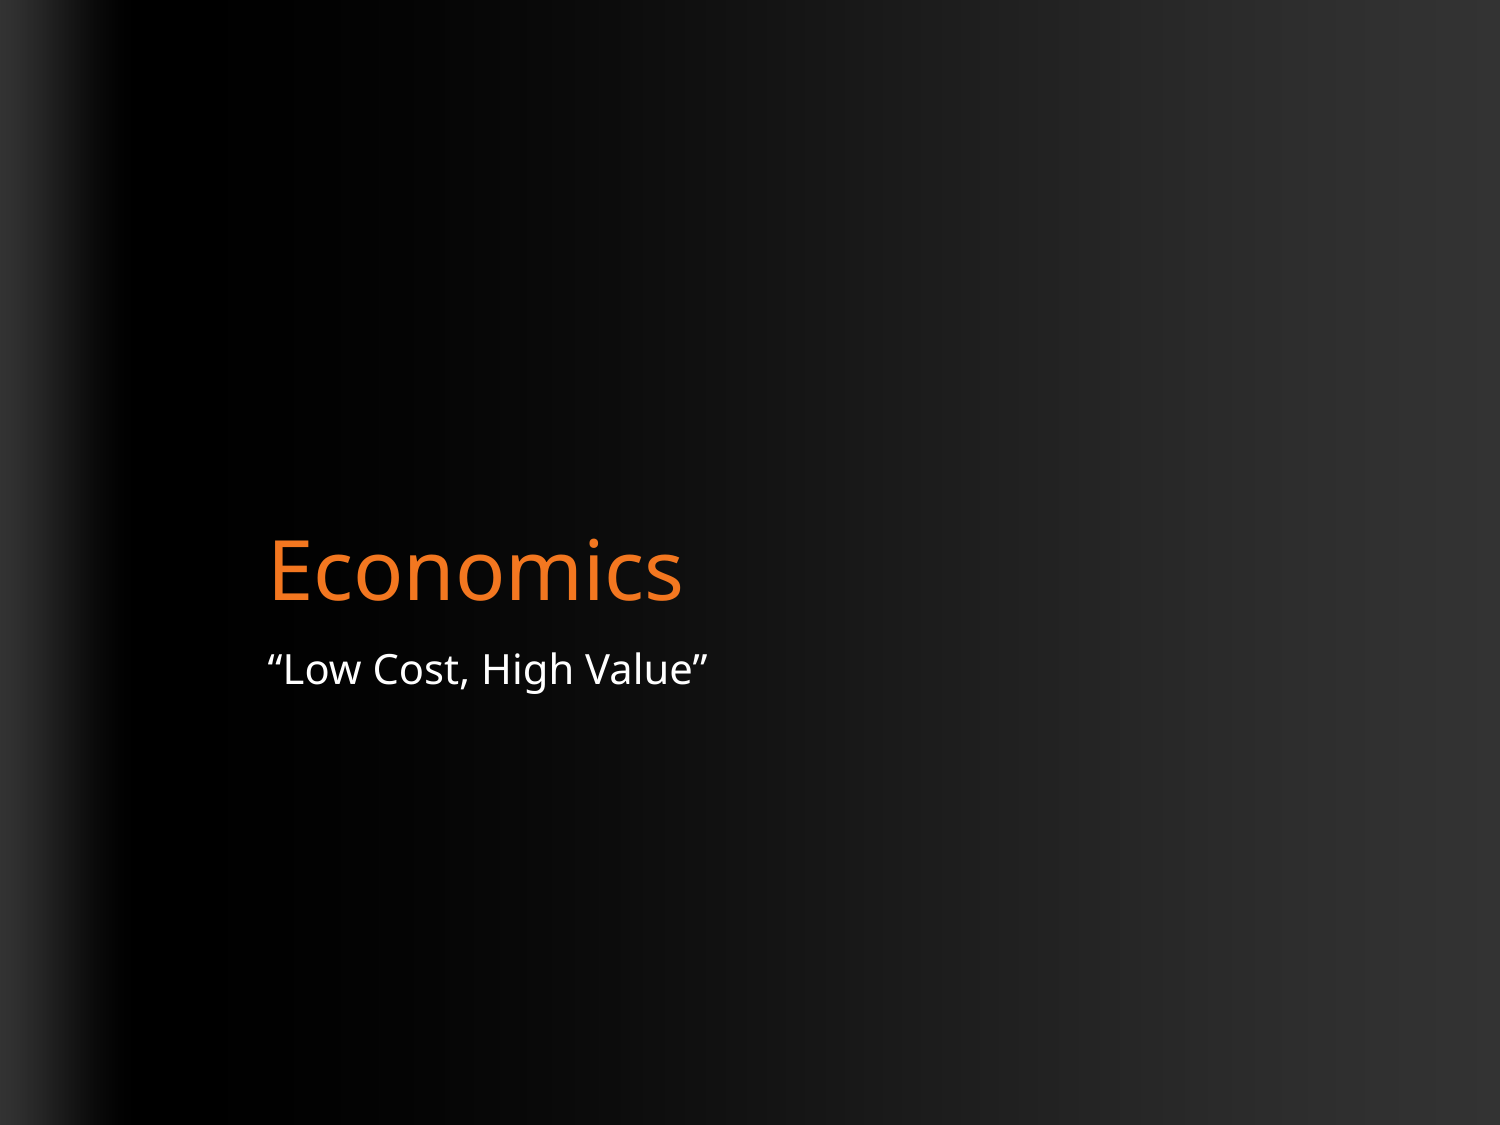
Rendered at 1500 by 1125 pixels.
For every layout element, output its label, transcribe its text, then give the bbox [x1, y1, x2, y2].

picture [0, 0, 1500, 1125]
title Economics [252, 342, 1418, 626]
subtitle “Low Cost, High Value” [252, 634, 1418, 822]
